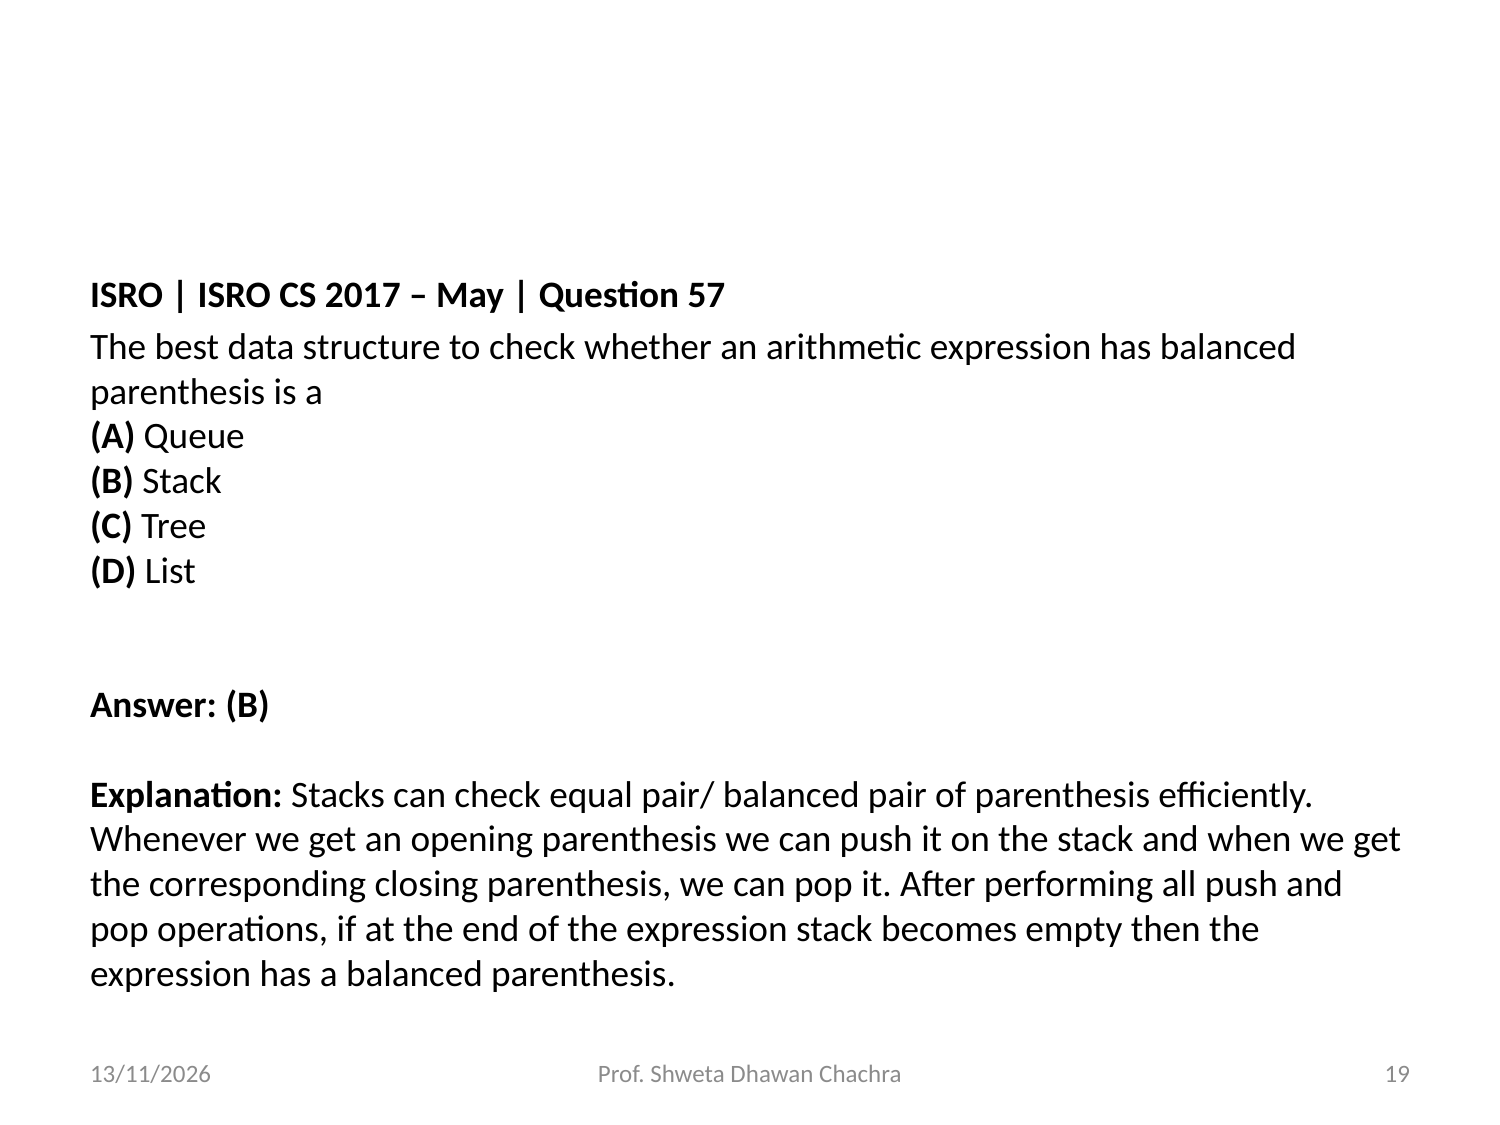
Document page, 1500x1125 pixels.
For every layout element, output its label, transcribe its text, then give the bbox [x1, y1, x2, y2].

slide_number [75, 1042, 425, 1103]
list ISRO | ISRO CS 2017 – May | Question 57 The best data structure to check whether an arithmetic expression has balanced parenthesis is a (A) Queue (B) Stack (C) Tree (D) List Answer: (B) Explanation: Stacks can check equal pair/ balanced pair of parenthesis efficiently. Whenever we get an opening parenthesis we can push it on the stack and when we get the corresponding closing parenthesis, we can pop it. After performing all push and pop operations, if at the end of the expression stack becomes empty then the expression has a balanced parenthesis. [75, 262, 1425, 1005]
footer Prof. Shweta Dhawan Chachra [512, 1042, 988, 1103]
slide_number 19 [1074, 1042, 1425, 1103]
